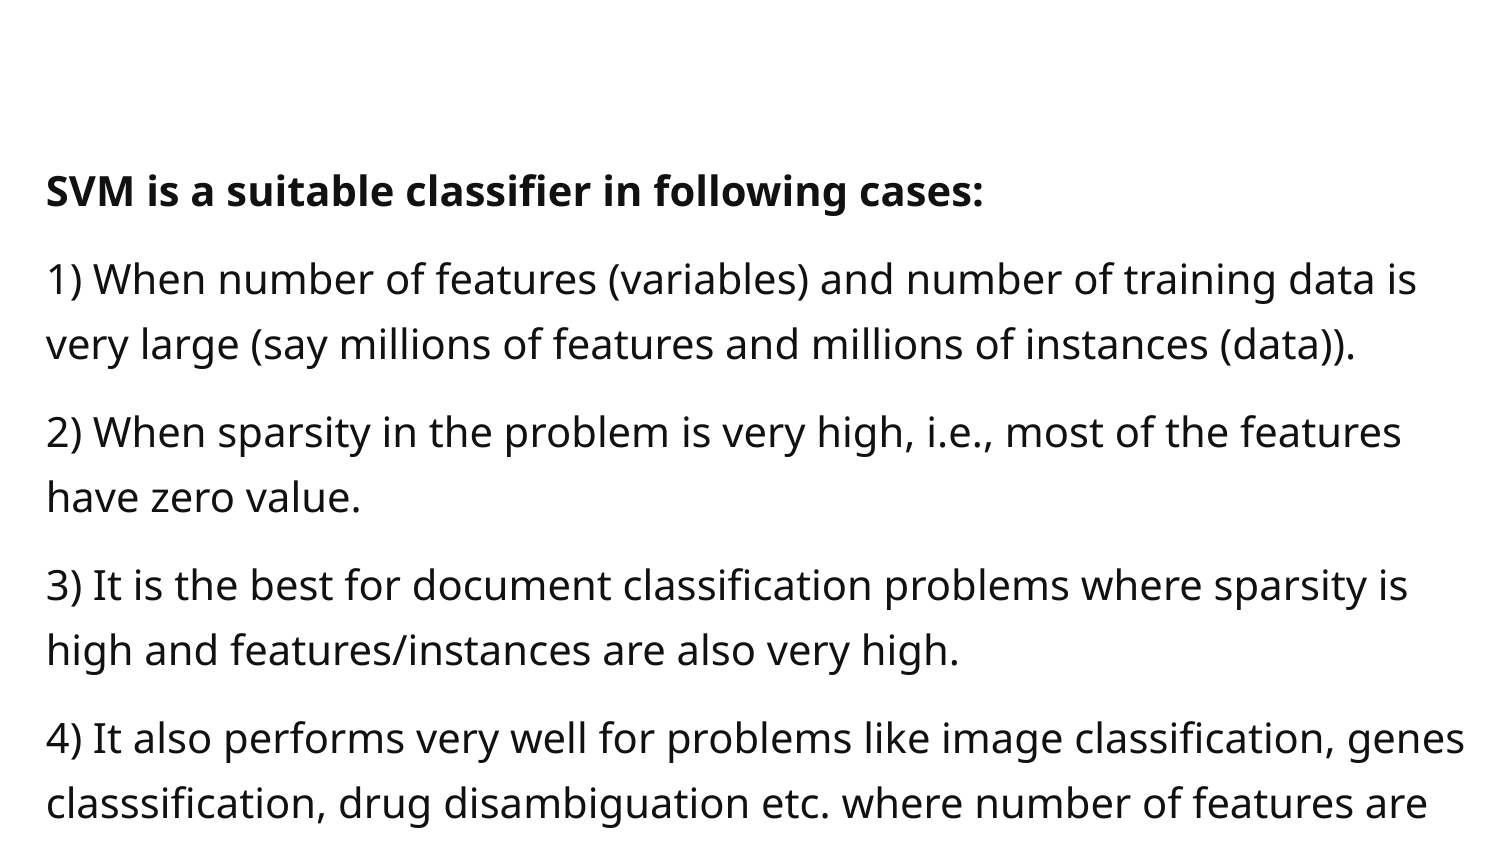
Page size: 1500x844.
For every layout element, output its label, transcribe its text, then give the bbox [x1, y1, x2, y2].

list SVM is a suitable classifier in following cases: 1) When number of features (variables) and number of training data is very large (say millions of features and millions of instances (data)). 2) When sparsity in the problem is very high, i.e., most of the features have zero value. 3) It is the best for document classification problems where sparsity is high and features/instances are also very high. 4) It also performs very well for problems like image classification, genes classsification, drug disambiguation etc. where number of features are high. [30, 135, 1483, 817]
